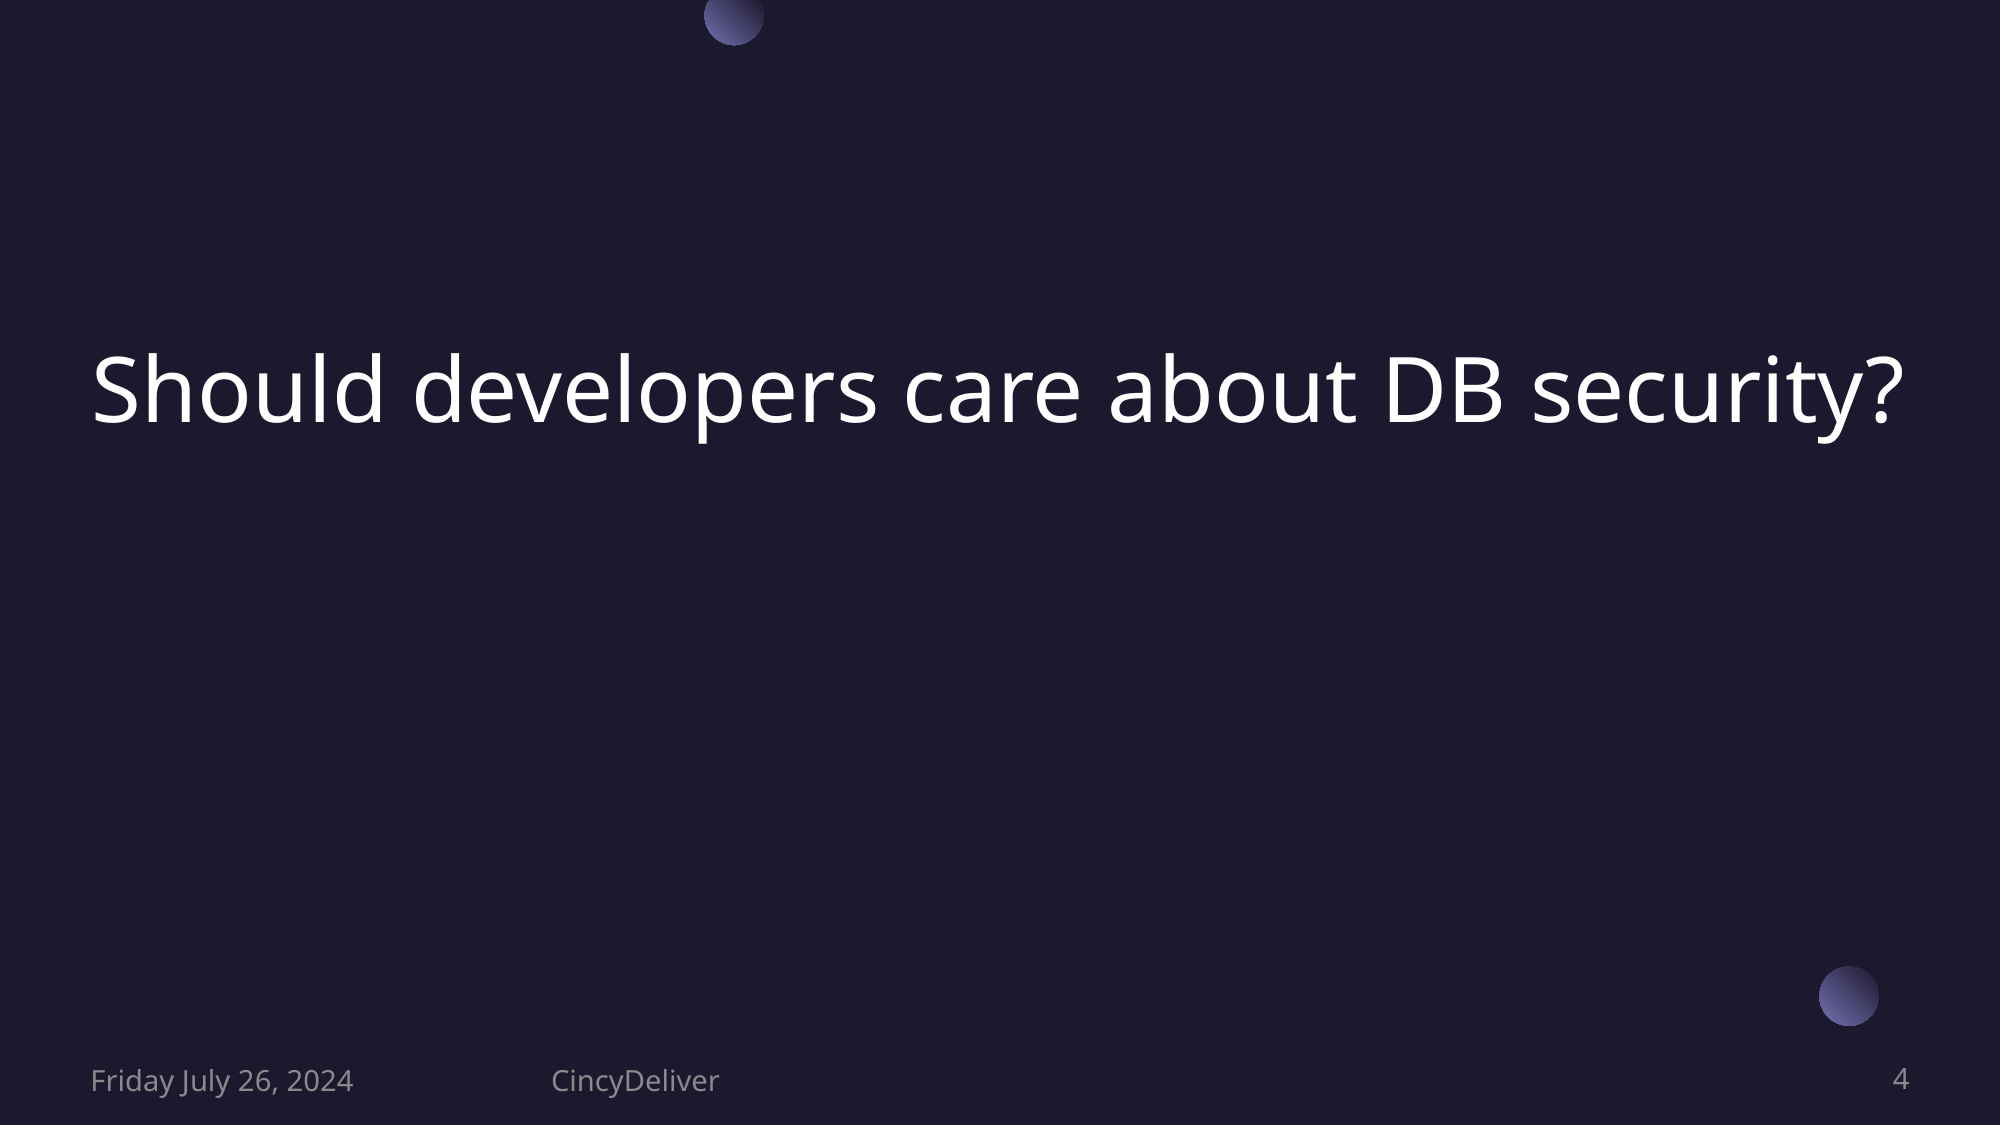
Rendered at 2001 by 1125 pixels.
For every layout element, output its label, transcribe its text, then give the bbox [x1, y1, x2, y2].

title Should developers care about DB security? [89, 343, 1910, 453]
footer CincyDeliver [551, 1067, 1598, 1093]
text_box [703, 0, 765, 47]
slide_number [90, 1067, 522, 1093]
slide_number 4 [1632, 1067, 1910, 1093]
